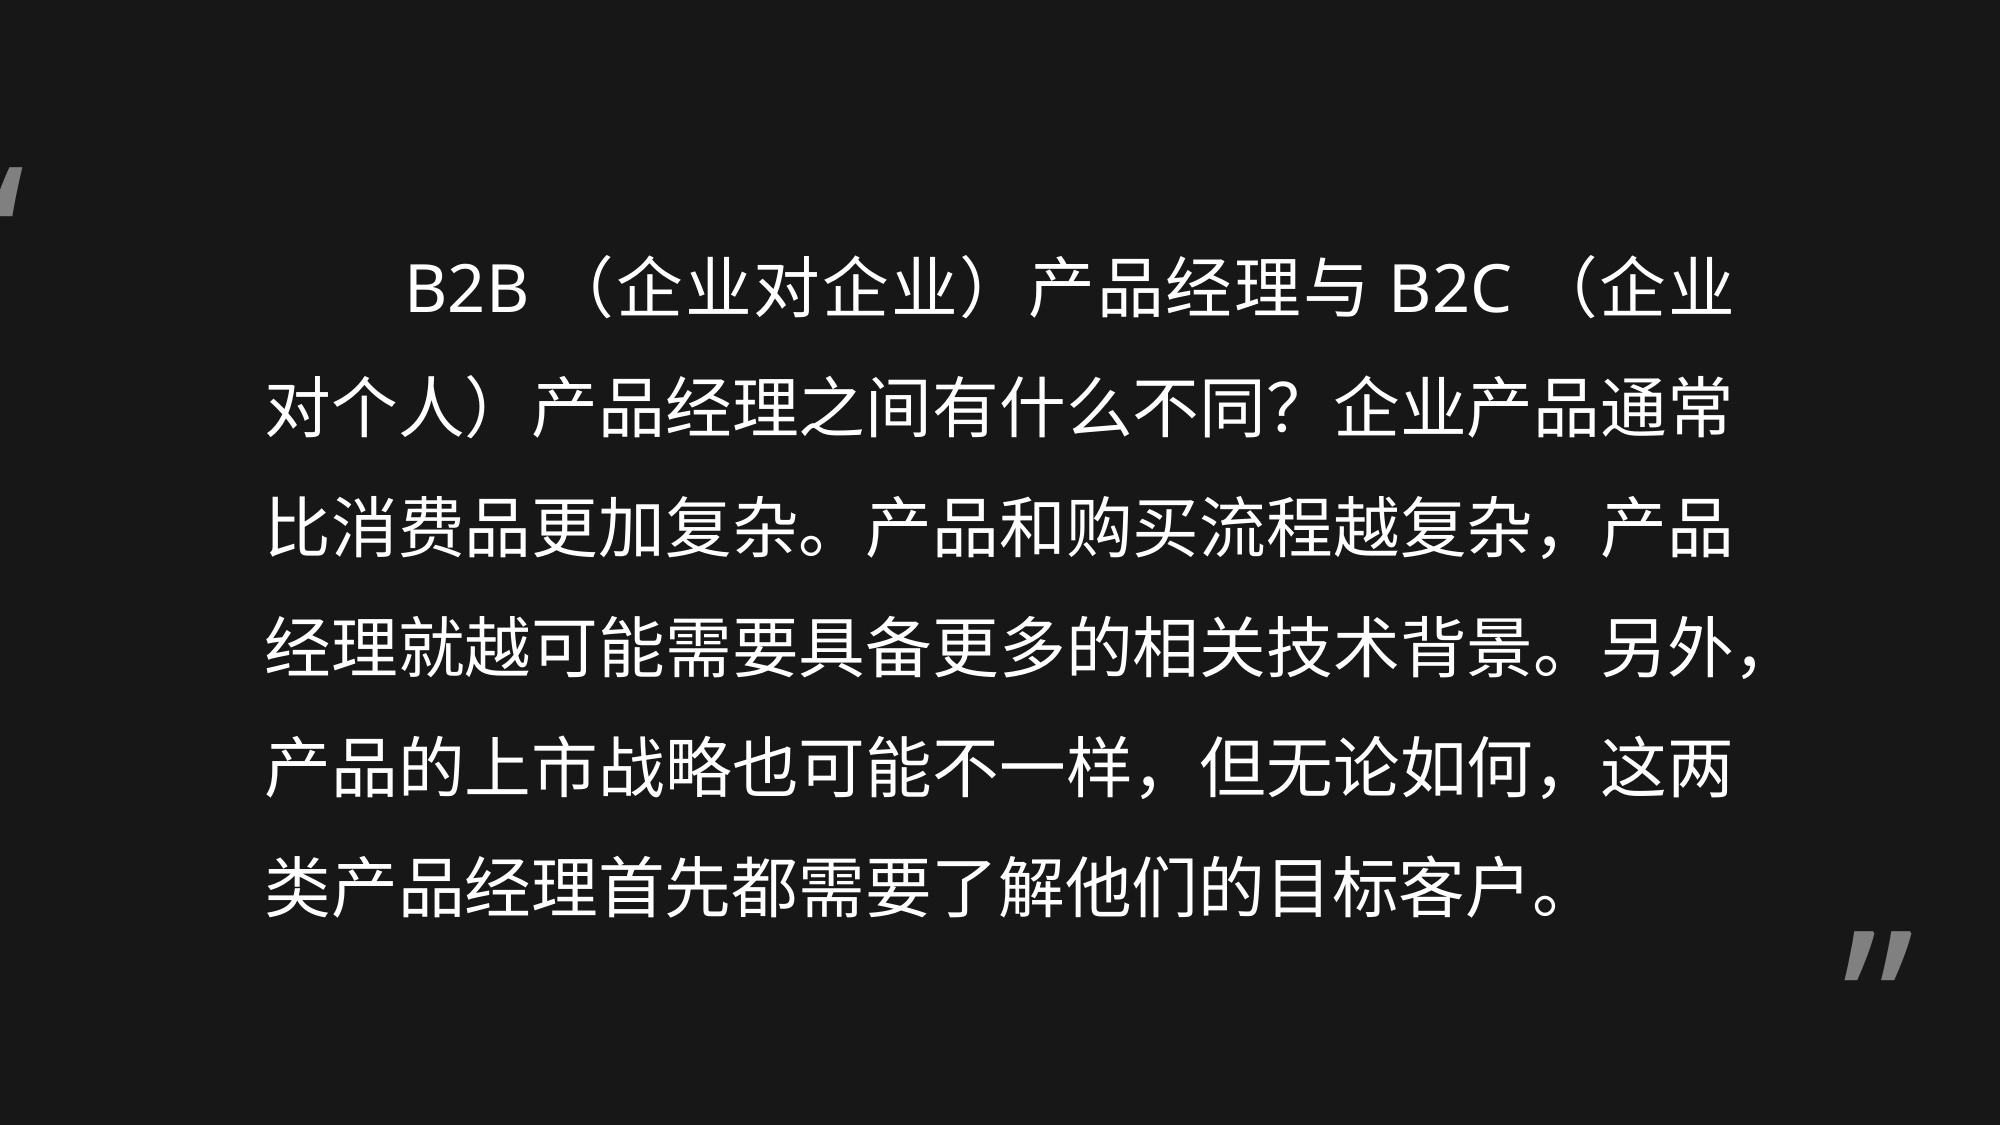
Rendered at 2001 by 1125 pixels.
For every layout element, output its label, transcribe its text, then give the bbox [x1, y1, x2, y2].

text_box ” [1827, 867, 2000, 1123]
text_box “ [0, 102, 111, 358]
text_box B2B（企业对企业）产品经理与B2C（企业对个人）产品经理之间有什么不同？企业产品通常比消费品更加复杂。产品和购买流程越复杂，产品经理就越可能需要具备更多的相关技术背景。另外，产品的上市战略也可能不一样，但无论如何，这两类产品经理首先都需要了解他们的目标客户。 [249, 198, 1750, 933]
